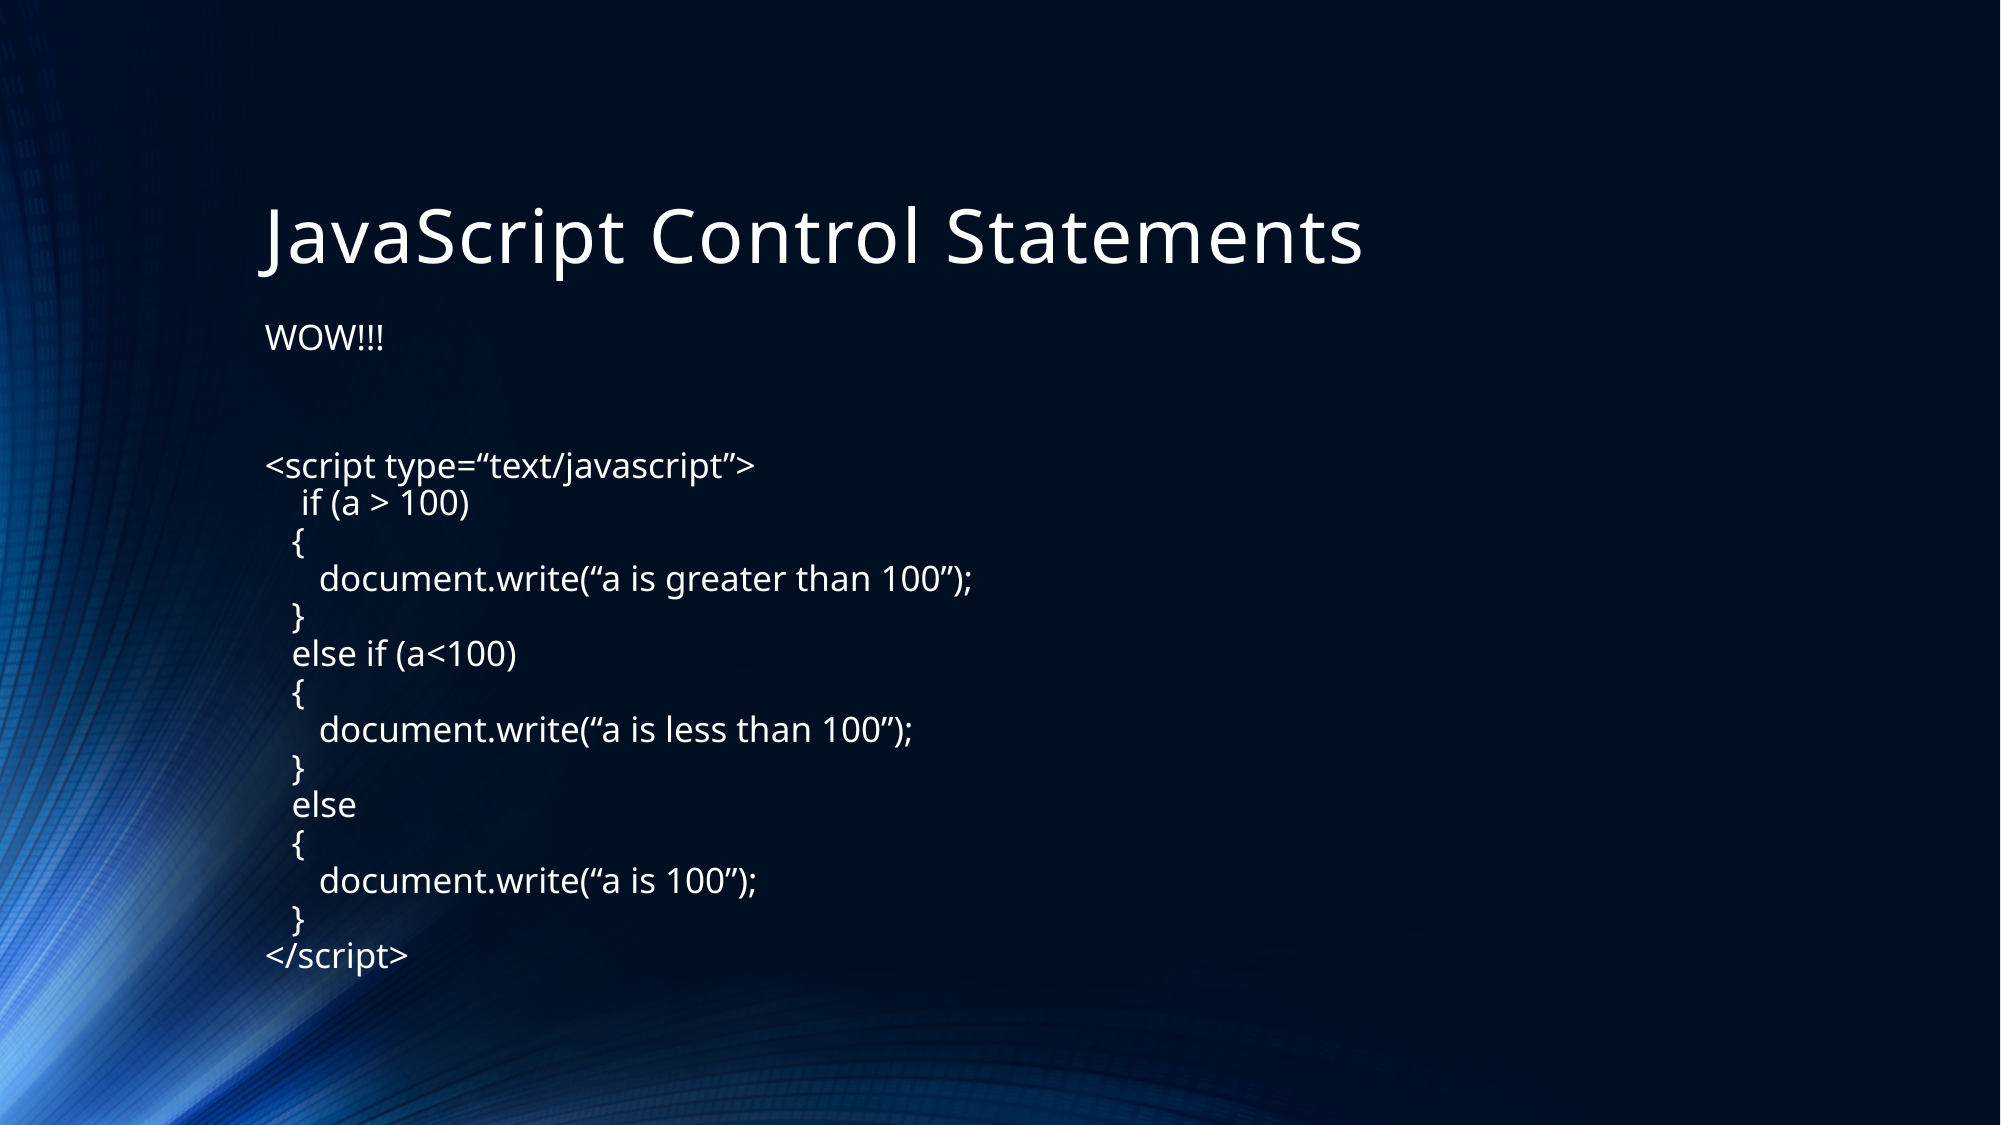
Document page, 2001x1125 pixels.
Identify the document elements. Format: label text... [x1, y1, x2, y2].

list WOW!!! <script type=“text/javascript”> if (a > 100) { document.write(“a is greater than 100”); } else if (a<100) { document.write(“a is less than 100”); } else { document.write(“a is 100”); } </script> [249, 312, 1749, 988]
picture [0, 0, 2001, 1125]
title JavaScript Control Statements [249, 62, 1751, 288]
